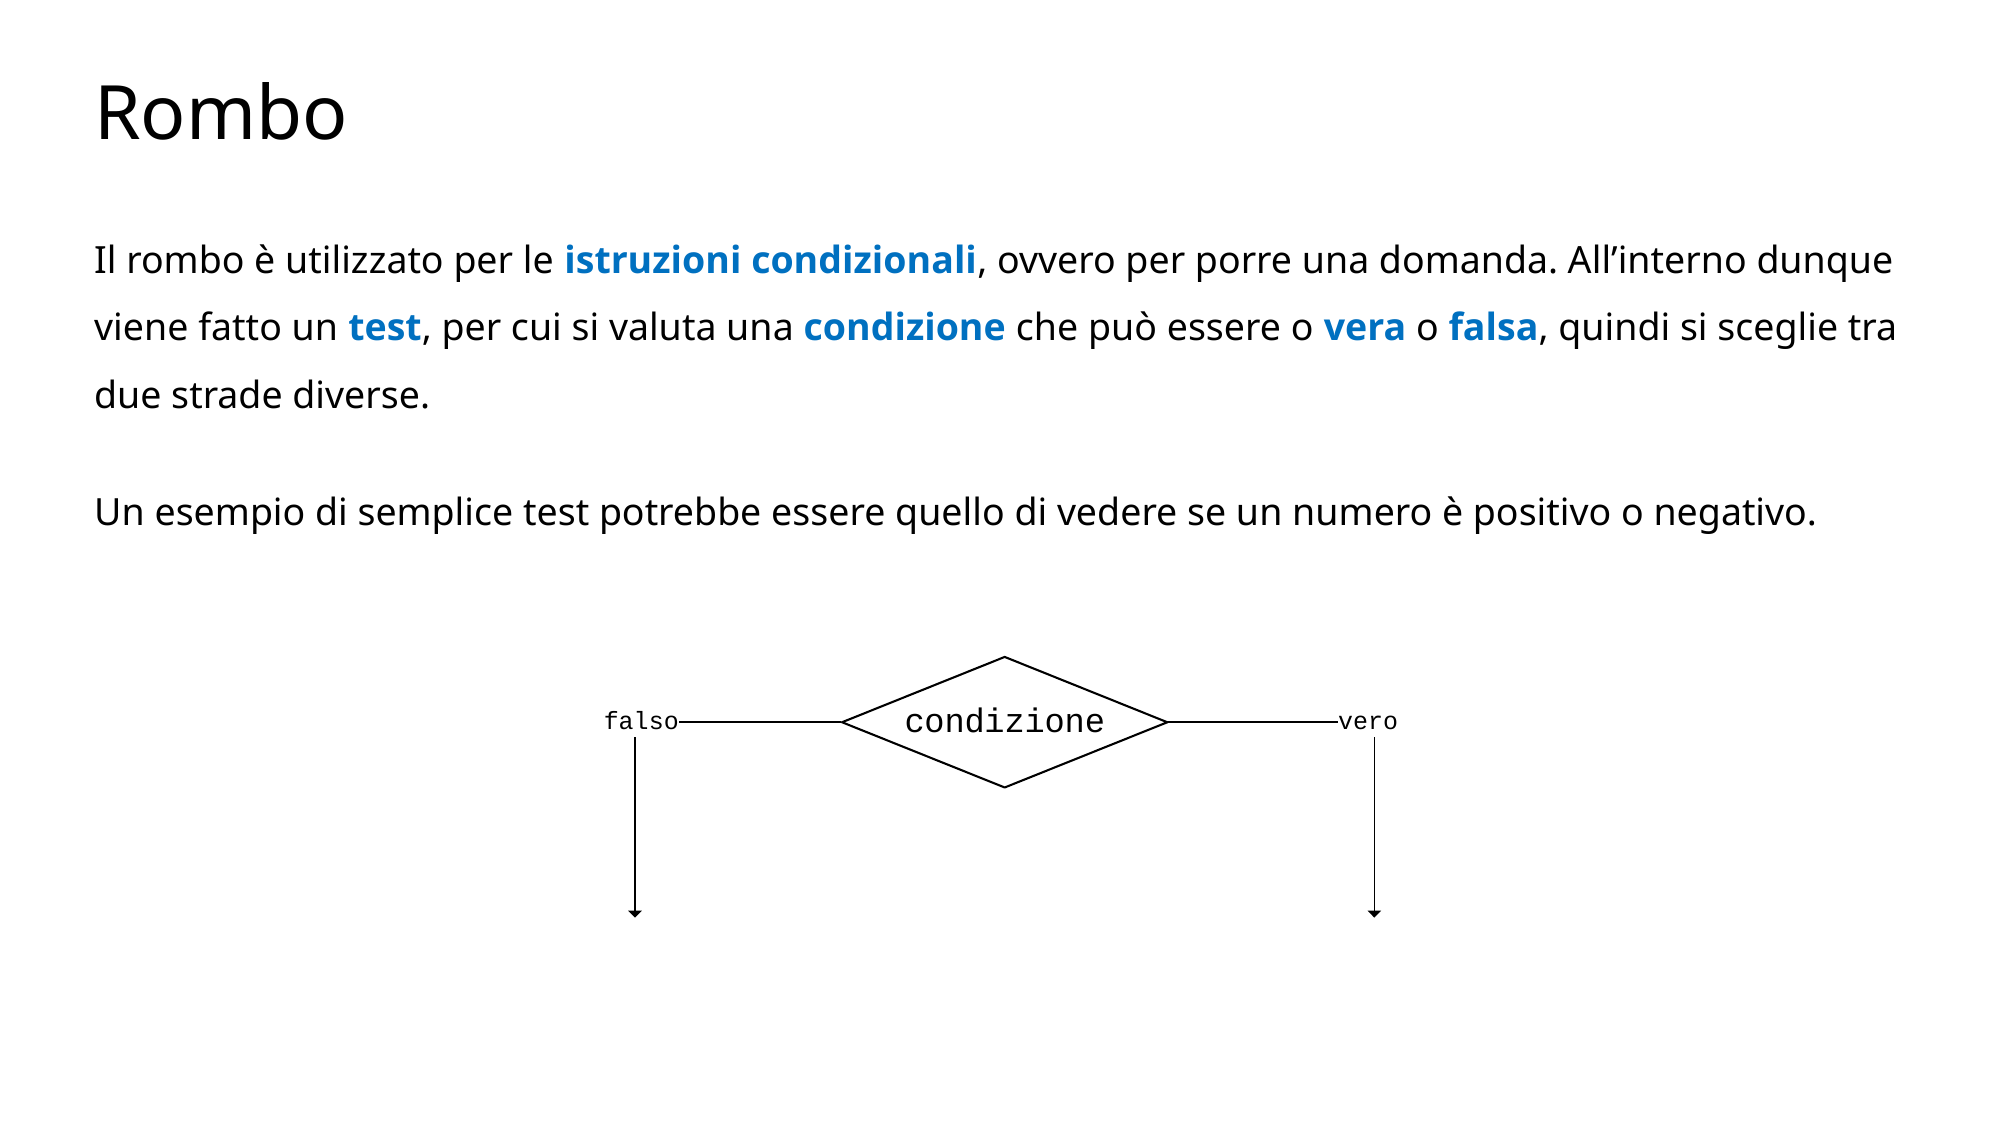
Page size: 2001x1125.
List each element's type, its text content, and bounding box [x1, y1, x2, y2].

text_box Rombo [79, 57, 1921, 163]
picture [588, 652, 1412, 920]
text_box Il rombo è utilizzato per le istruzioni condizionali, ovvero per porre una domanda. All’interno dunque viene fatto un test, per cui si valuta una condizione che può essere o vera o falsa, quindi si sceglie tra due strade diverse. Un esempio di semplice test potrebbe essere quello di vedere se un numero è positivo o negativo. [79, 205, 1921, 541]
